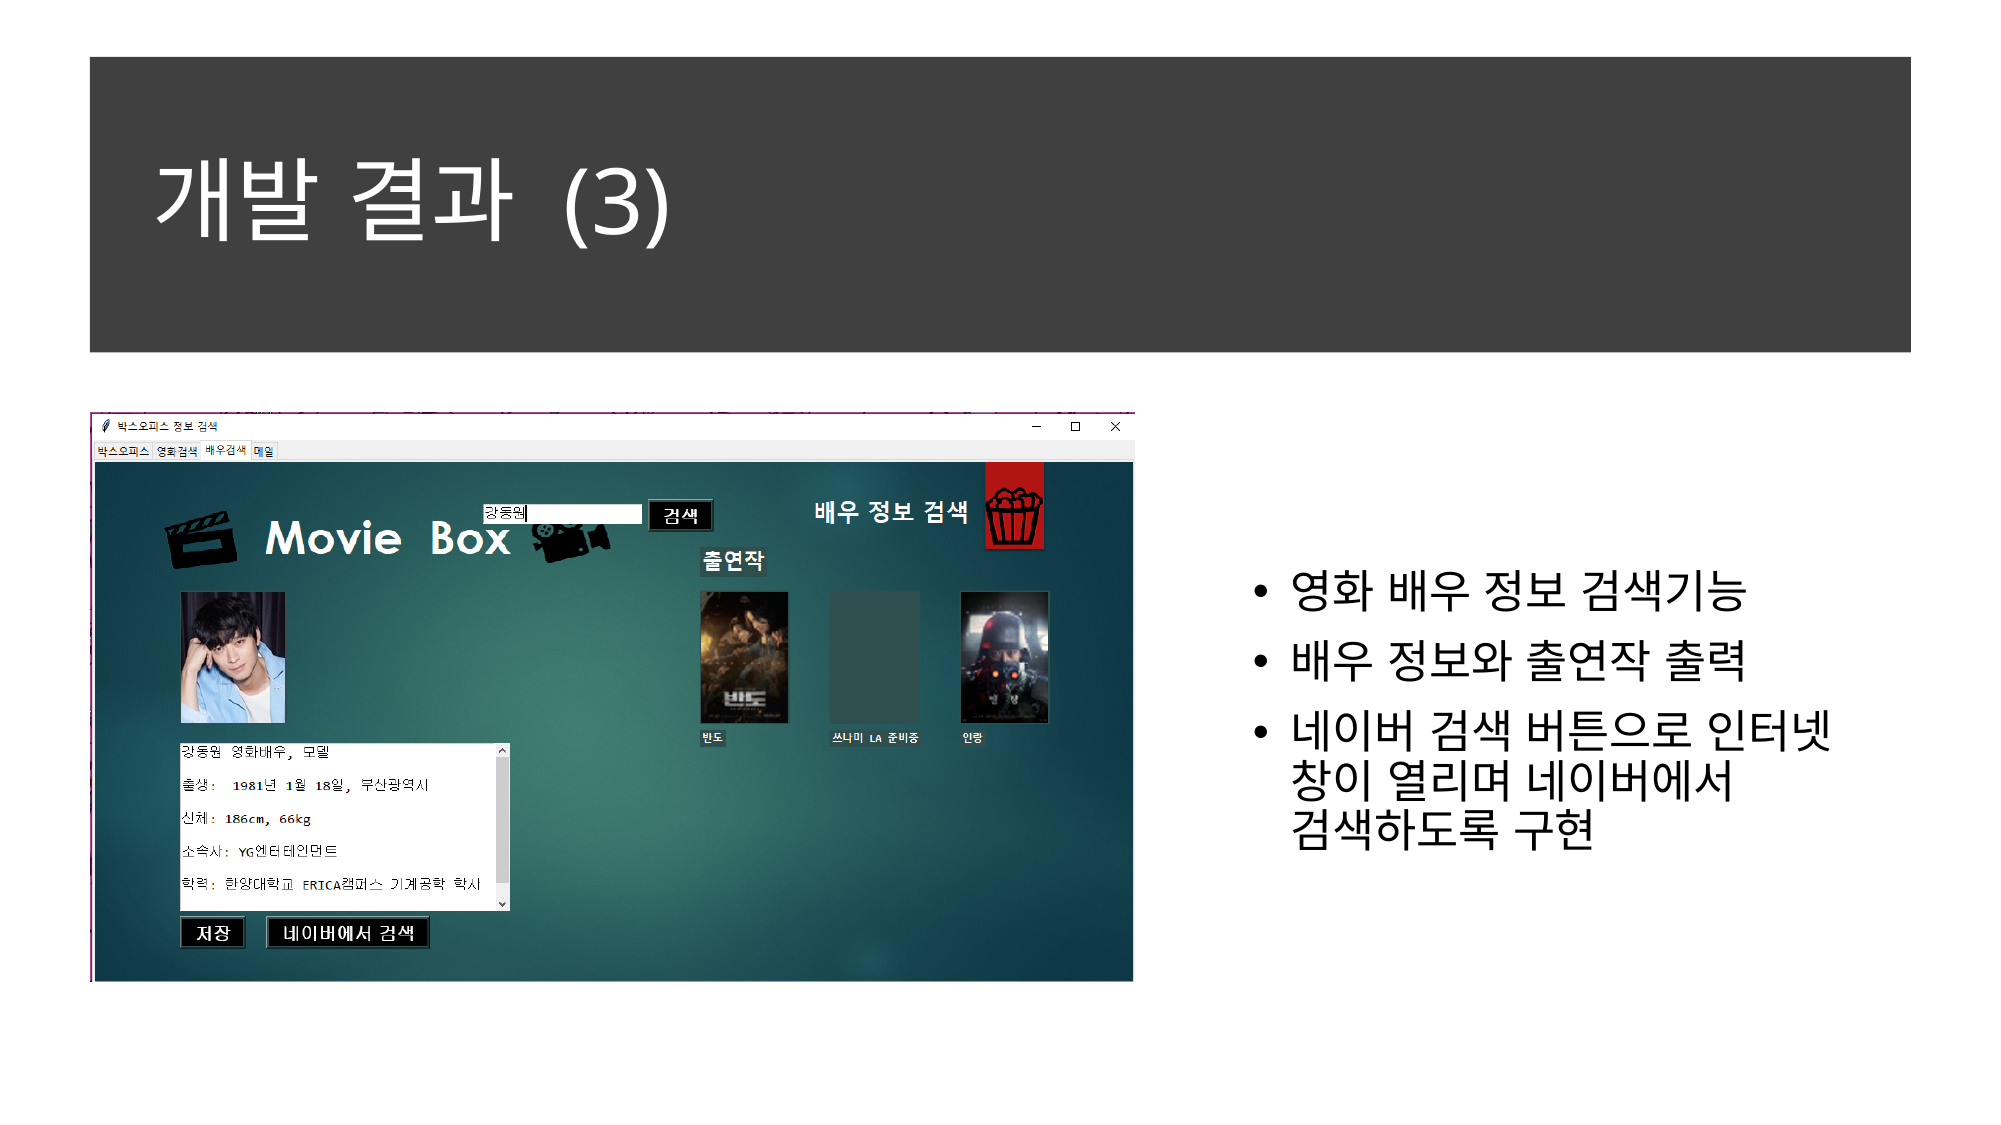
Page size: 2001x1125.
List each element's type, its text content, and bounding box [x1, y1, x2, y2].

picture [89, 412, 1135, 982]
text_box [89, 56, 1912, 353]
list 영화 배우 정보 검색기능 배우 정보와 출연작 출력 네이버 검색 버튼으로 인터넷 창이 열리며 네이버에서 검색하도록 구현 [1237, 412, 1862, 1014]
title 개발 결과 (3) [137, 96, 1863, 314]
